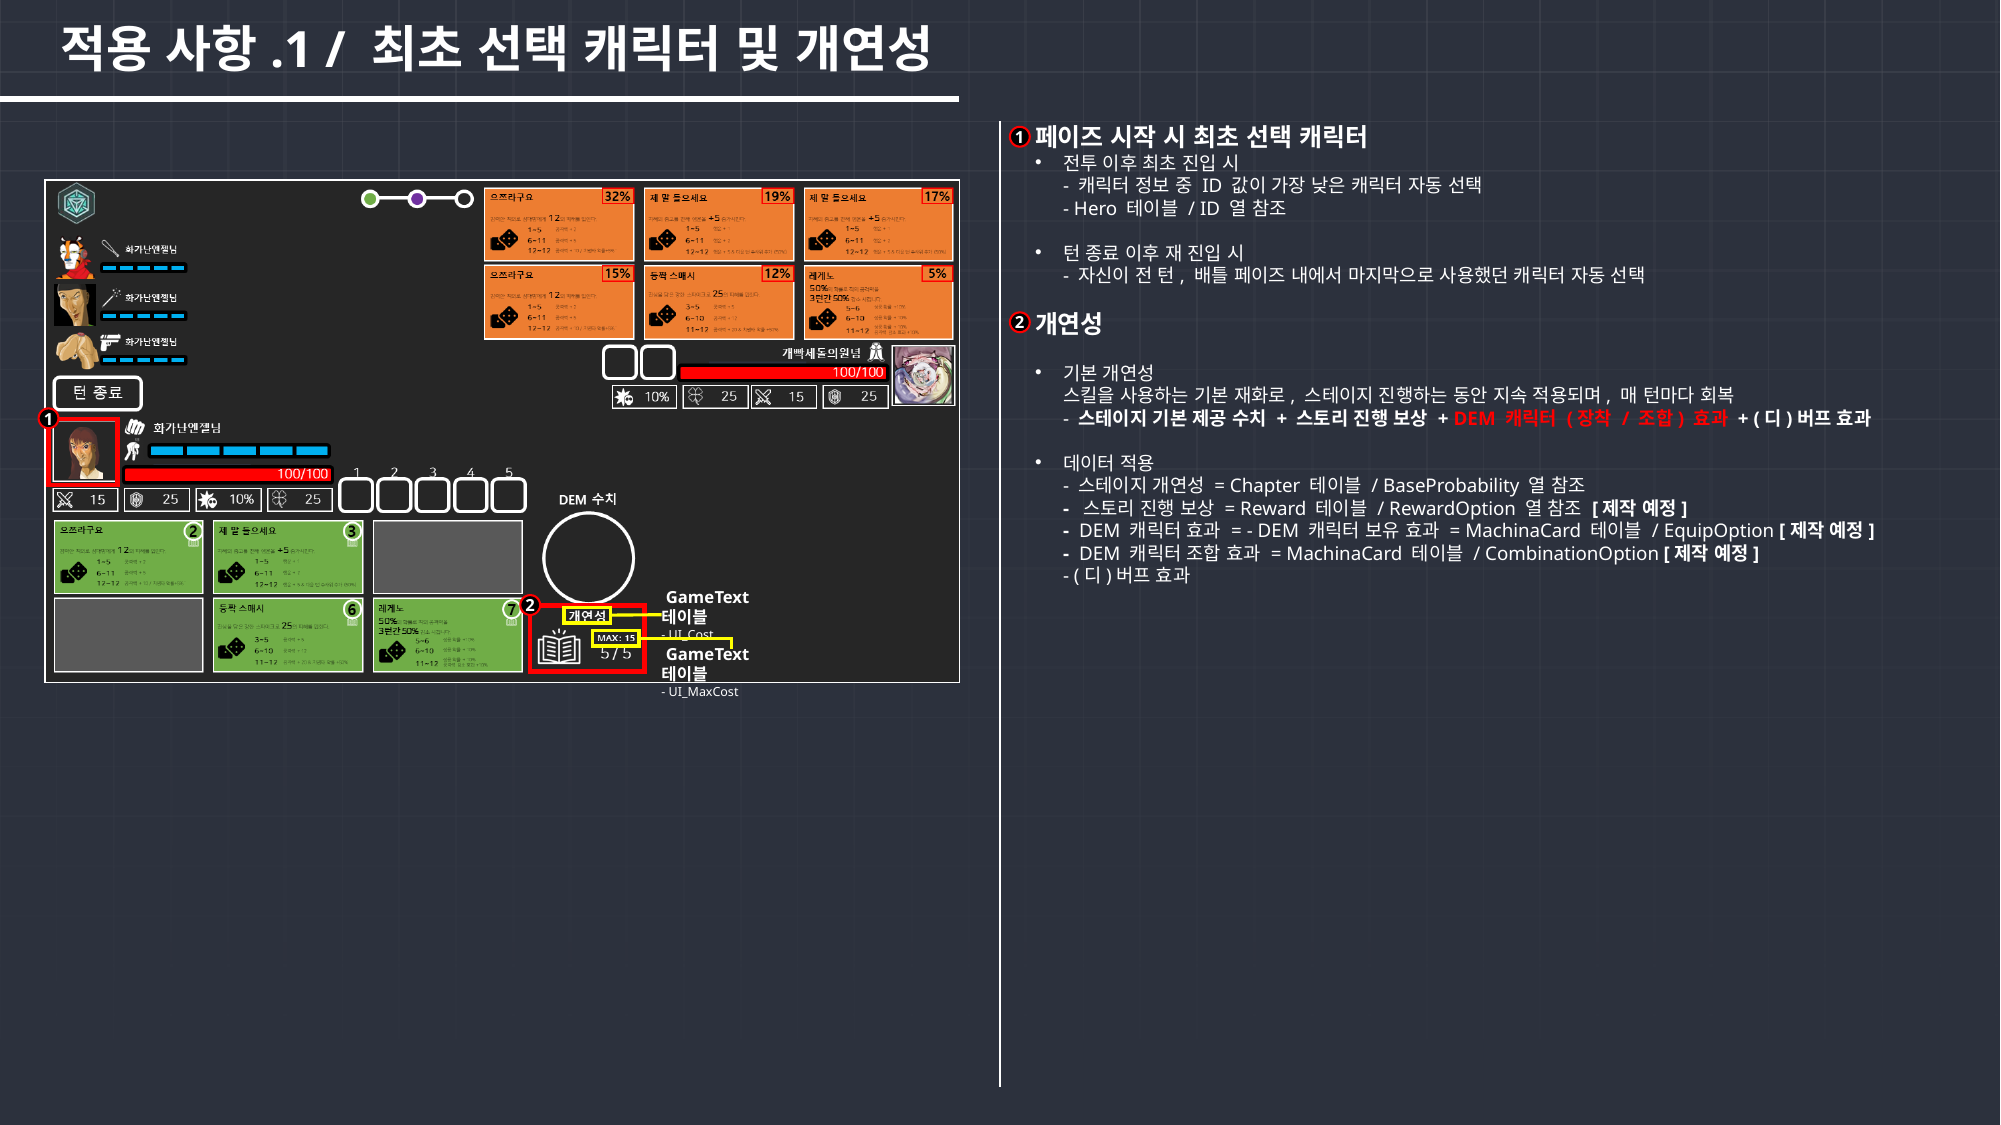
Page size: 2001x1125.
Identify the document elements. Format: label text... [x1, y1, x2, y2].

text_box 페이즈 시작 시 최초 선택 캐릭터 전투 이후 최초 진입 시 - 캐릭터 정보 중 ID 값이 가장 낮은 캐릭터 자동 선택 - Hero 테이블 / ID 열 참조 턴 종료 이후 재 진입 시 - 자신이 전 턴, 배틀 페이즈 내에서 마지막으로 사용했던 캐릭터 자동 선택 개연성 기본 개연성 스킬을 사용하는 기본 재화로, 스테이지 진행하는 동안 지속 적용되며, 매 턴마다 회복 - 스테이지 기본 제공 수치 + 스토리 진행 보상 + DEM 캐릭터 (장착 / 조합) 효과 + (디)버프 효과 데이터 적용 - 스테이지 개연성 = Chapter 테이블 / BaseProbability 열 참조 - 스토리 진행 보상 = Reward 테이블 / RewardOption 열 참조 [제작 예정] - DEM 캐릭터 효과 = - DEM 캐릭터 보유 효과 = MachinaCard 테이블 / EquipOption [제작 예정] - DEM 캐릭터 조합 효과 = MachinaCard 테이블 / CombinationOption [제작 예정] - (디)버프 효과 [1035, 121, 2000, 881]
text_box GameText 테이블 - UI_MaxCost [661, 683, 802, 695]
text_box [680, 597, 691, 690]
picture [44, 179, 960, 683]
text_box 적용 사항.1 / 최초 선택 캐릭터 및 개연성 [45, 9, 1211, 94]
text_box 2 [1008, 311, 1031, 334]
text_box 1 [1008, 125, 1031, 148]
text_box 1 [37, 408, 44, 429]
